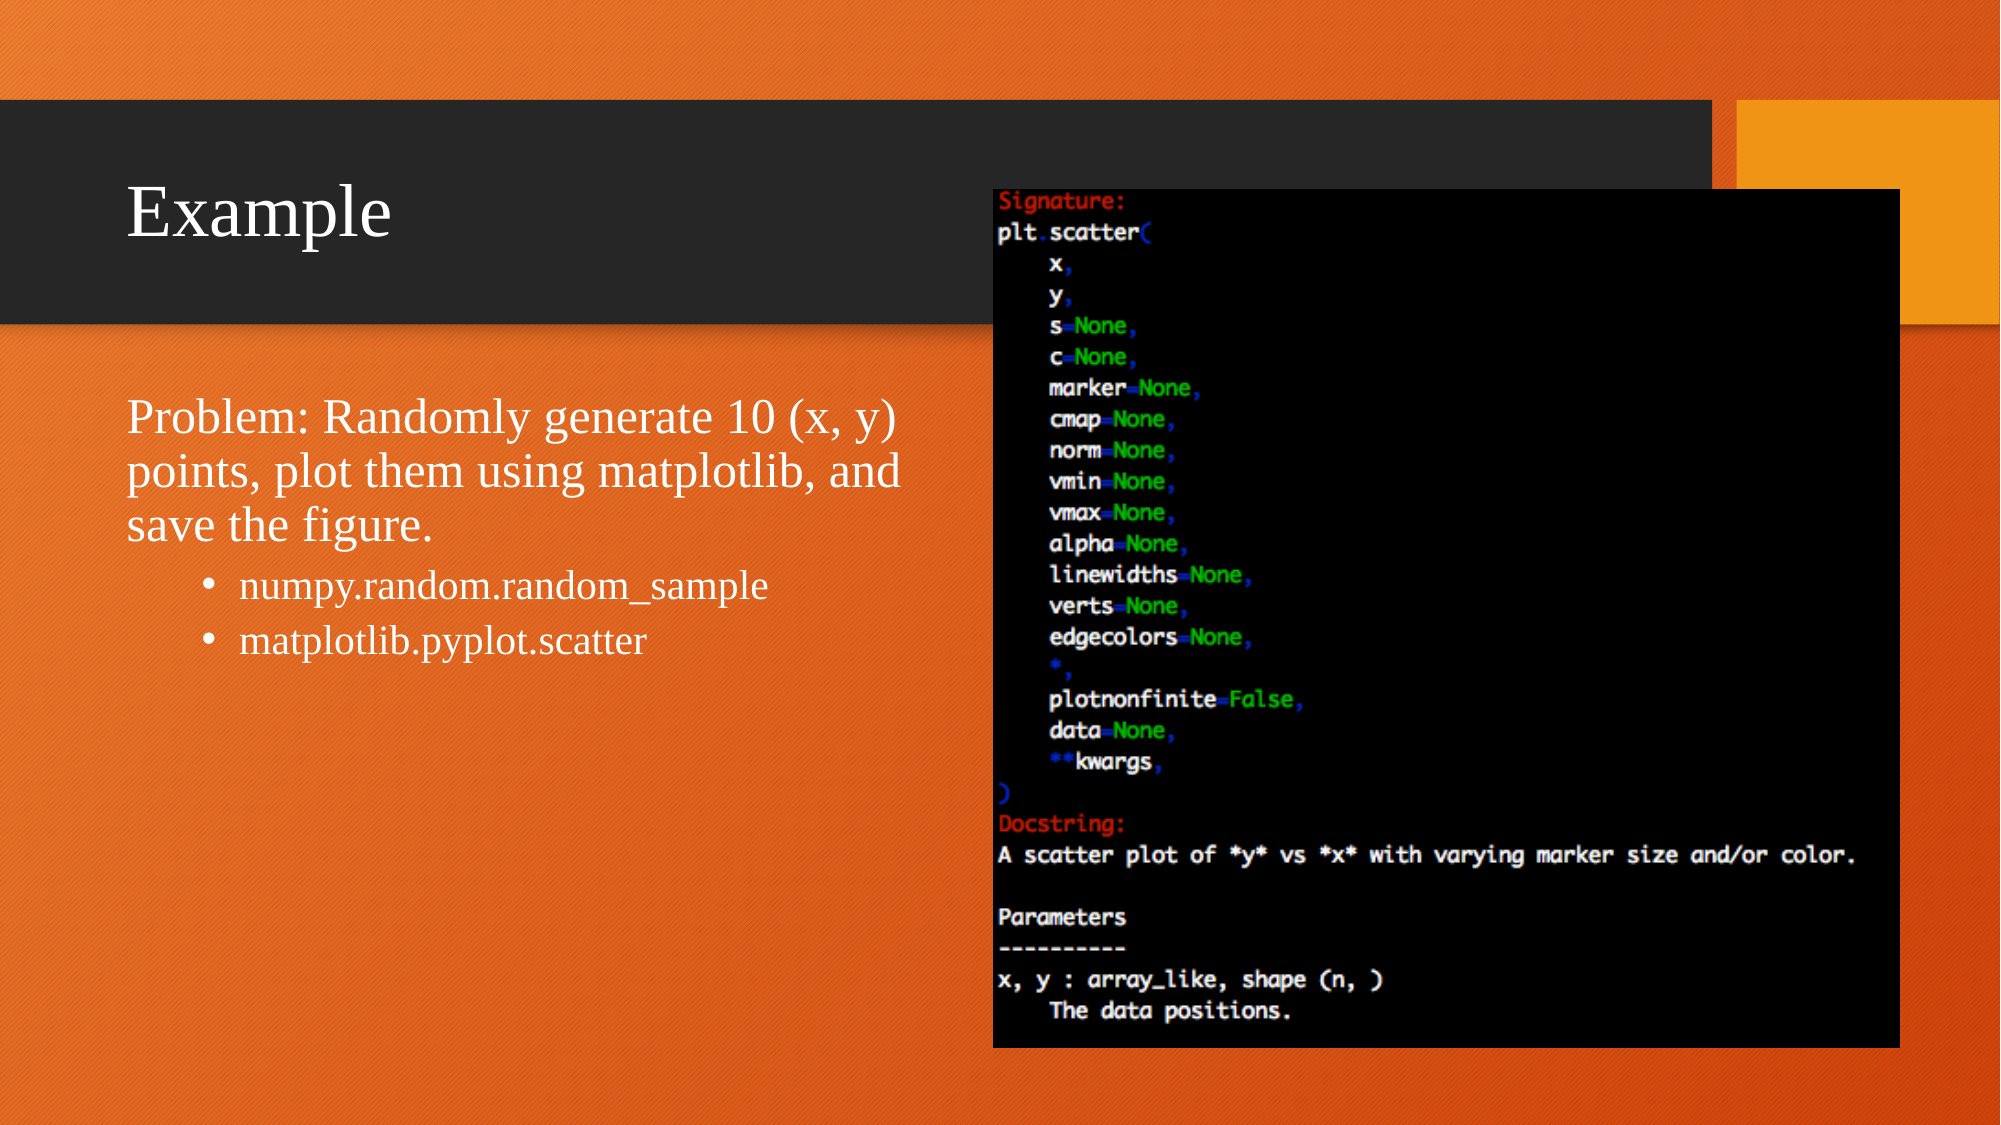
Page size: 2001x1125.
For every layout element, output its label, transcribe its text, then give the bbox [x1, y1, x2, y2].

title Example [111, 123, 1689, 301]
list Problem: Randomly generate 10 (x, y) points, plot them using matplotlib, and save the figure. numpy.random.random_sample matplotlib.pyplot.scatter [111, 383, 952, 1084]
picture [0, 189, 2000, 1049]
